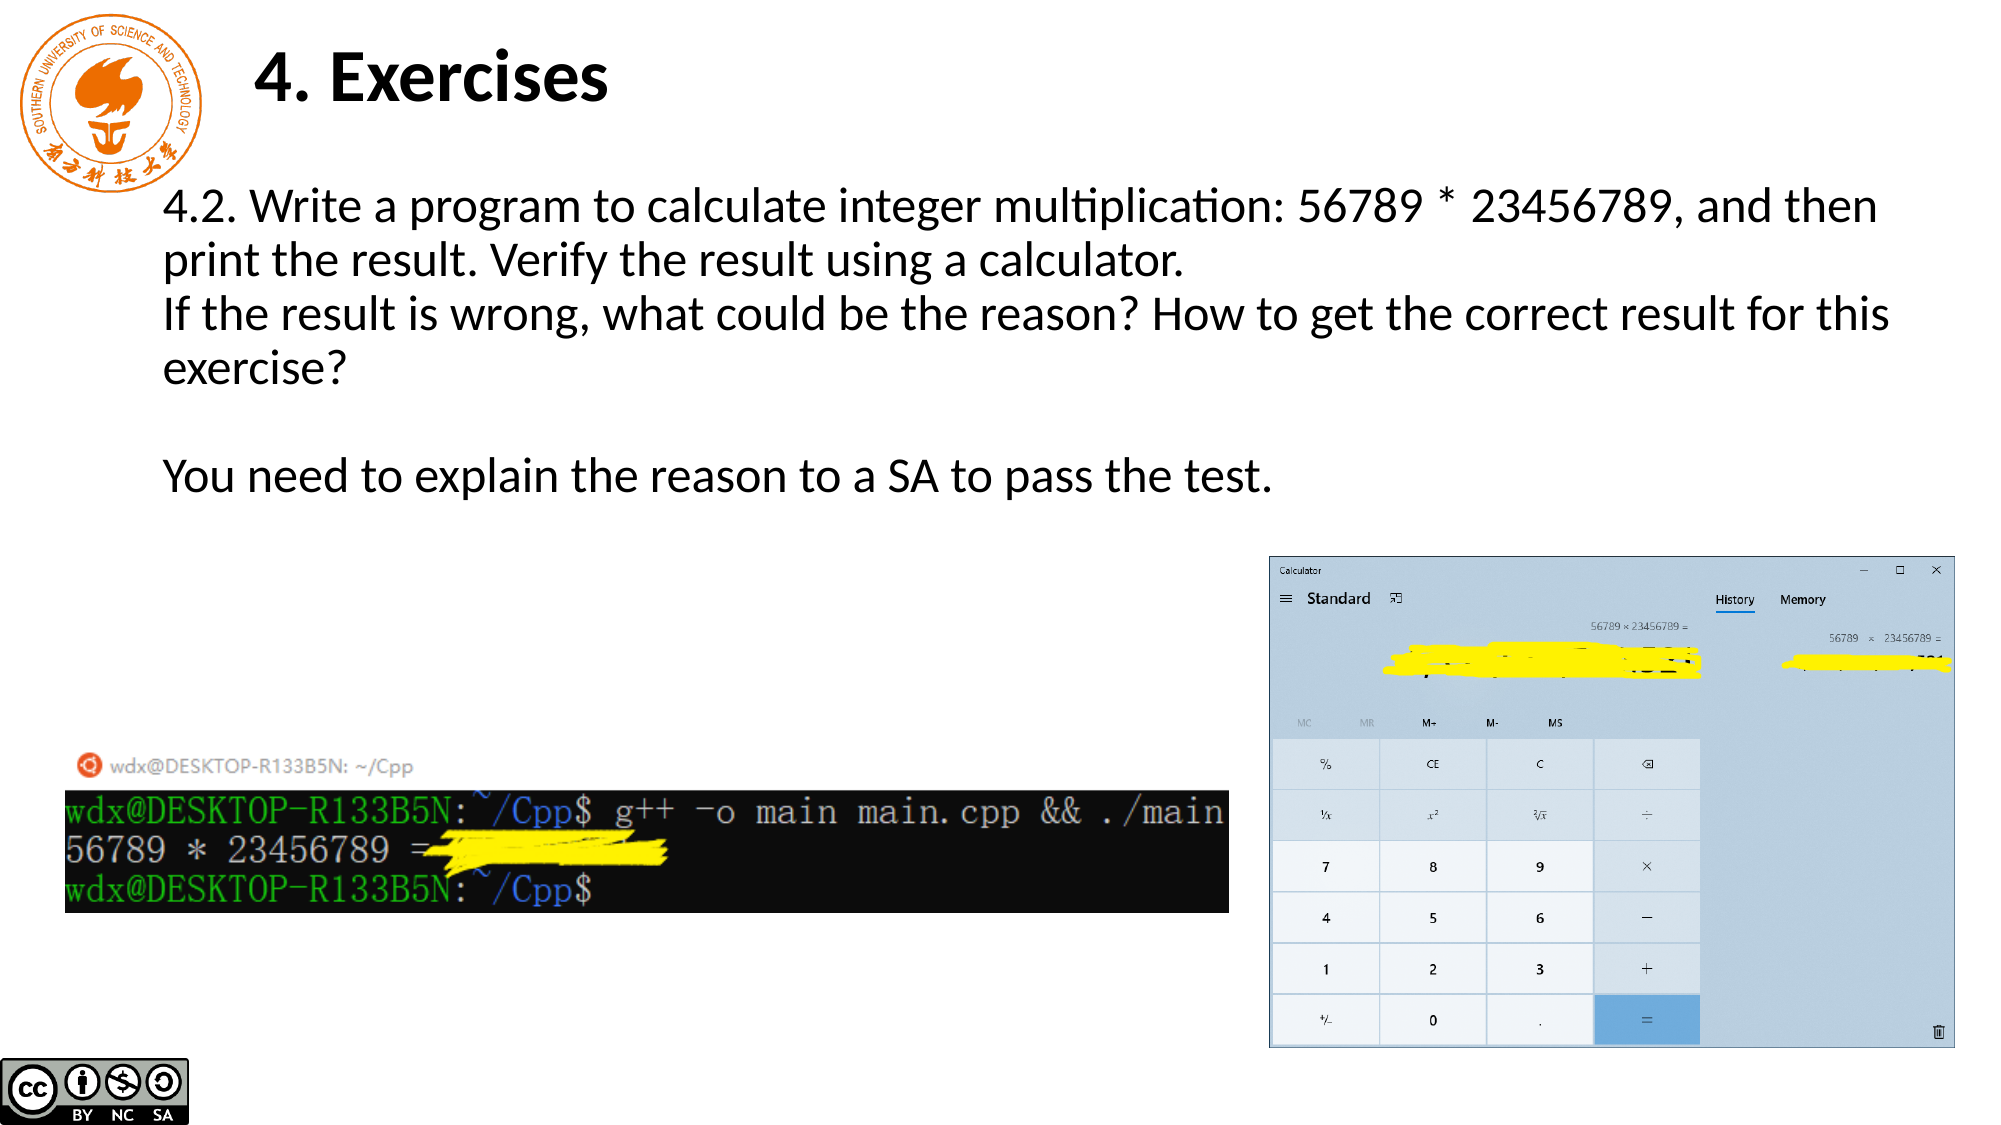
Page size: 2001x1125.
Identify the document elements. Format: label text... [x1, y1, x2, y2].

picture [65, 745, 1229, 913]
picture [18, 11, 202, 194]
text_box 4. Exercises [222, 20, 1552, 134]
picture [1269, 556, 1955, 1048]
picture [0, 1058, 189, 1125]
title 4.2. Write a program to calculate integer multiplication: 56789 * 23456789, and then print the result. Verify the result using a calculator. If the result is wrong, what could be the reason? How to get the correct result for this exercise? You need to explain the reason to a SA to pass the test. [147, 171, 1975, 512]
